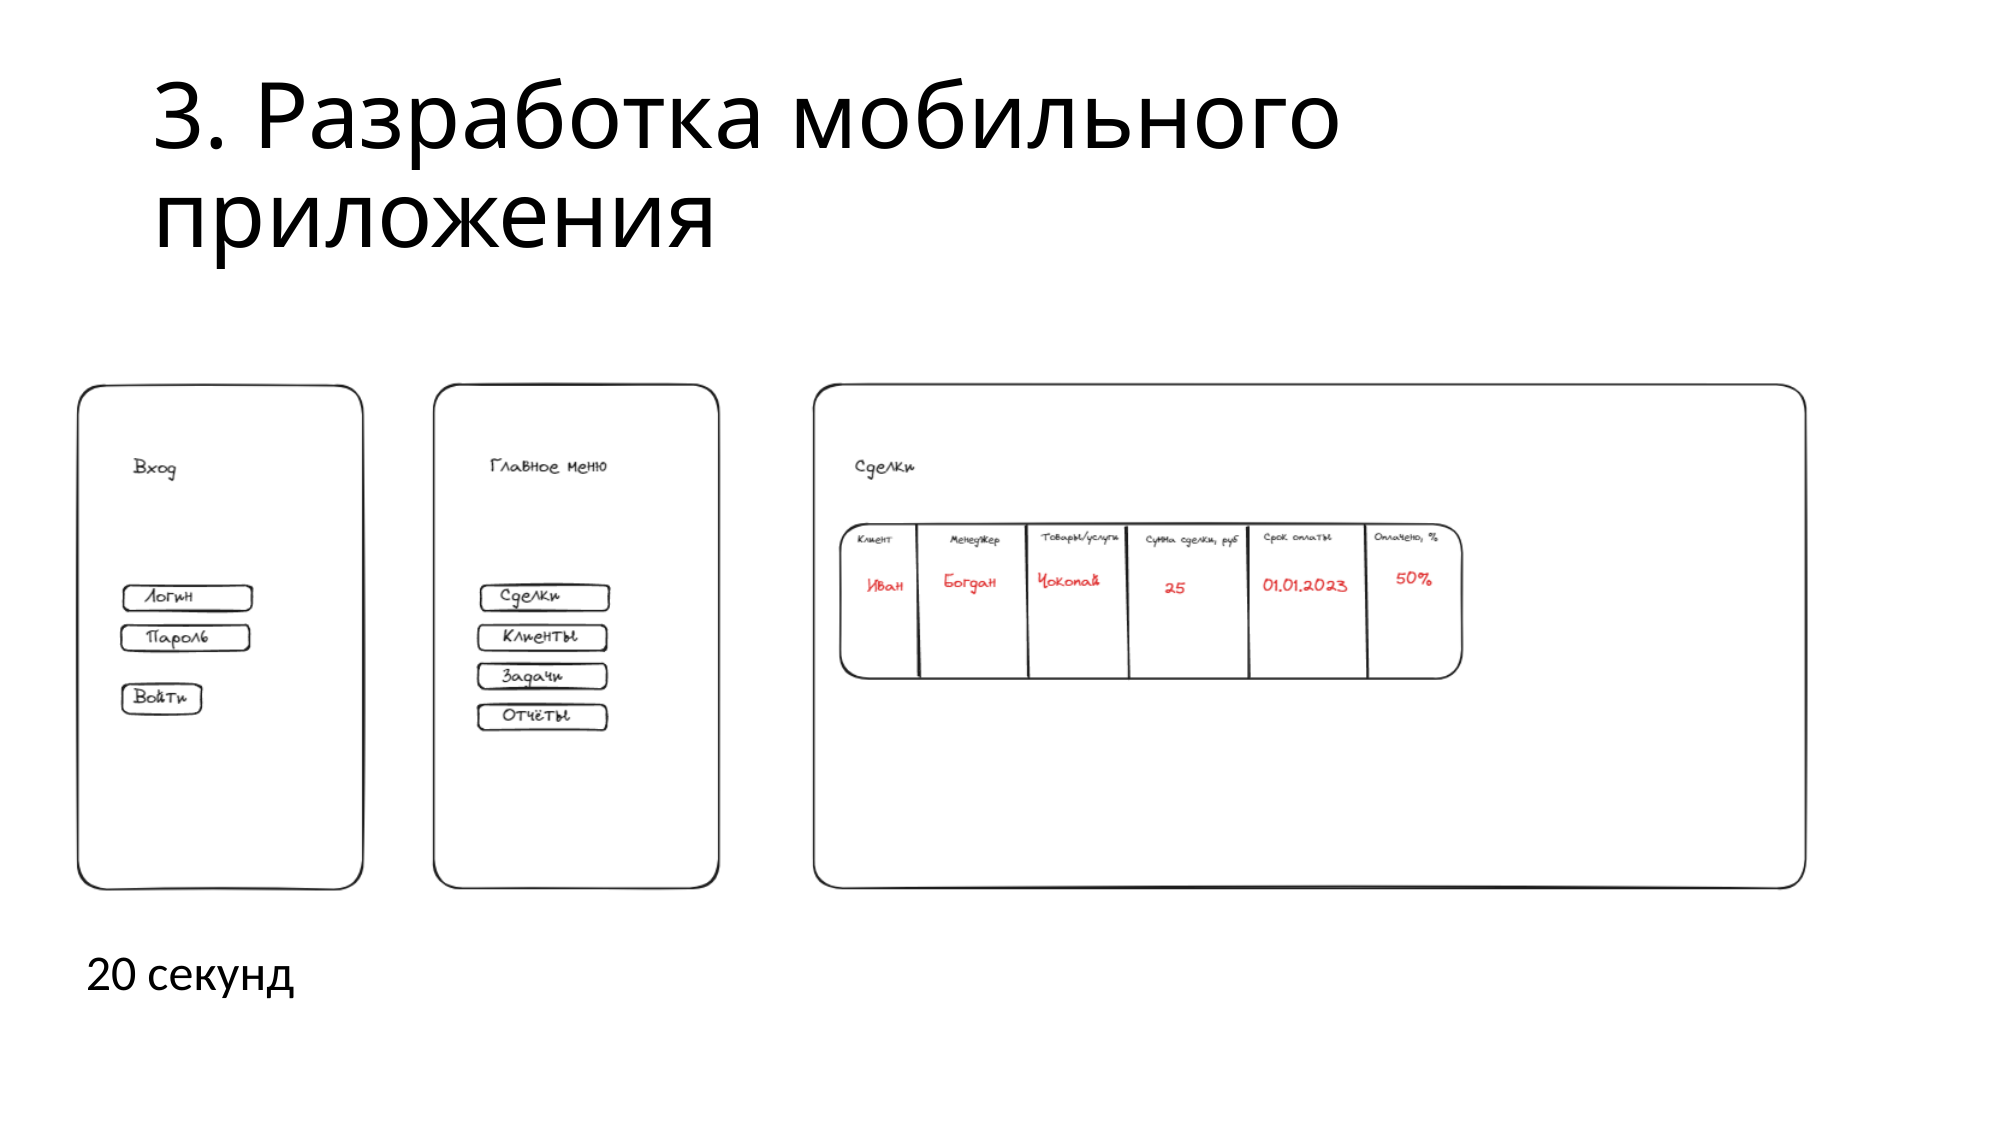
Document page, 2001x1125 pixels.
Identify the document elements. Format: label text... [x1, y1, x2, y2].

picture [23, 327, 1863, 905]
title 3. Разработка мобильного приложения [137, 59, 1863, 278]
list 20 секунд [70, 939, 584, 1125]
